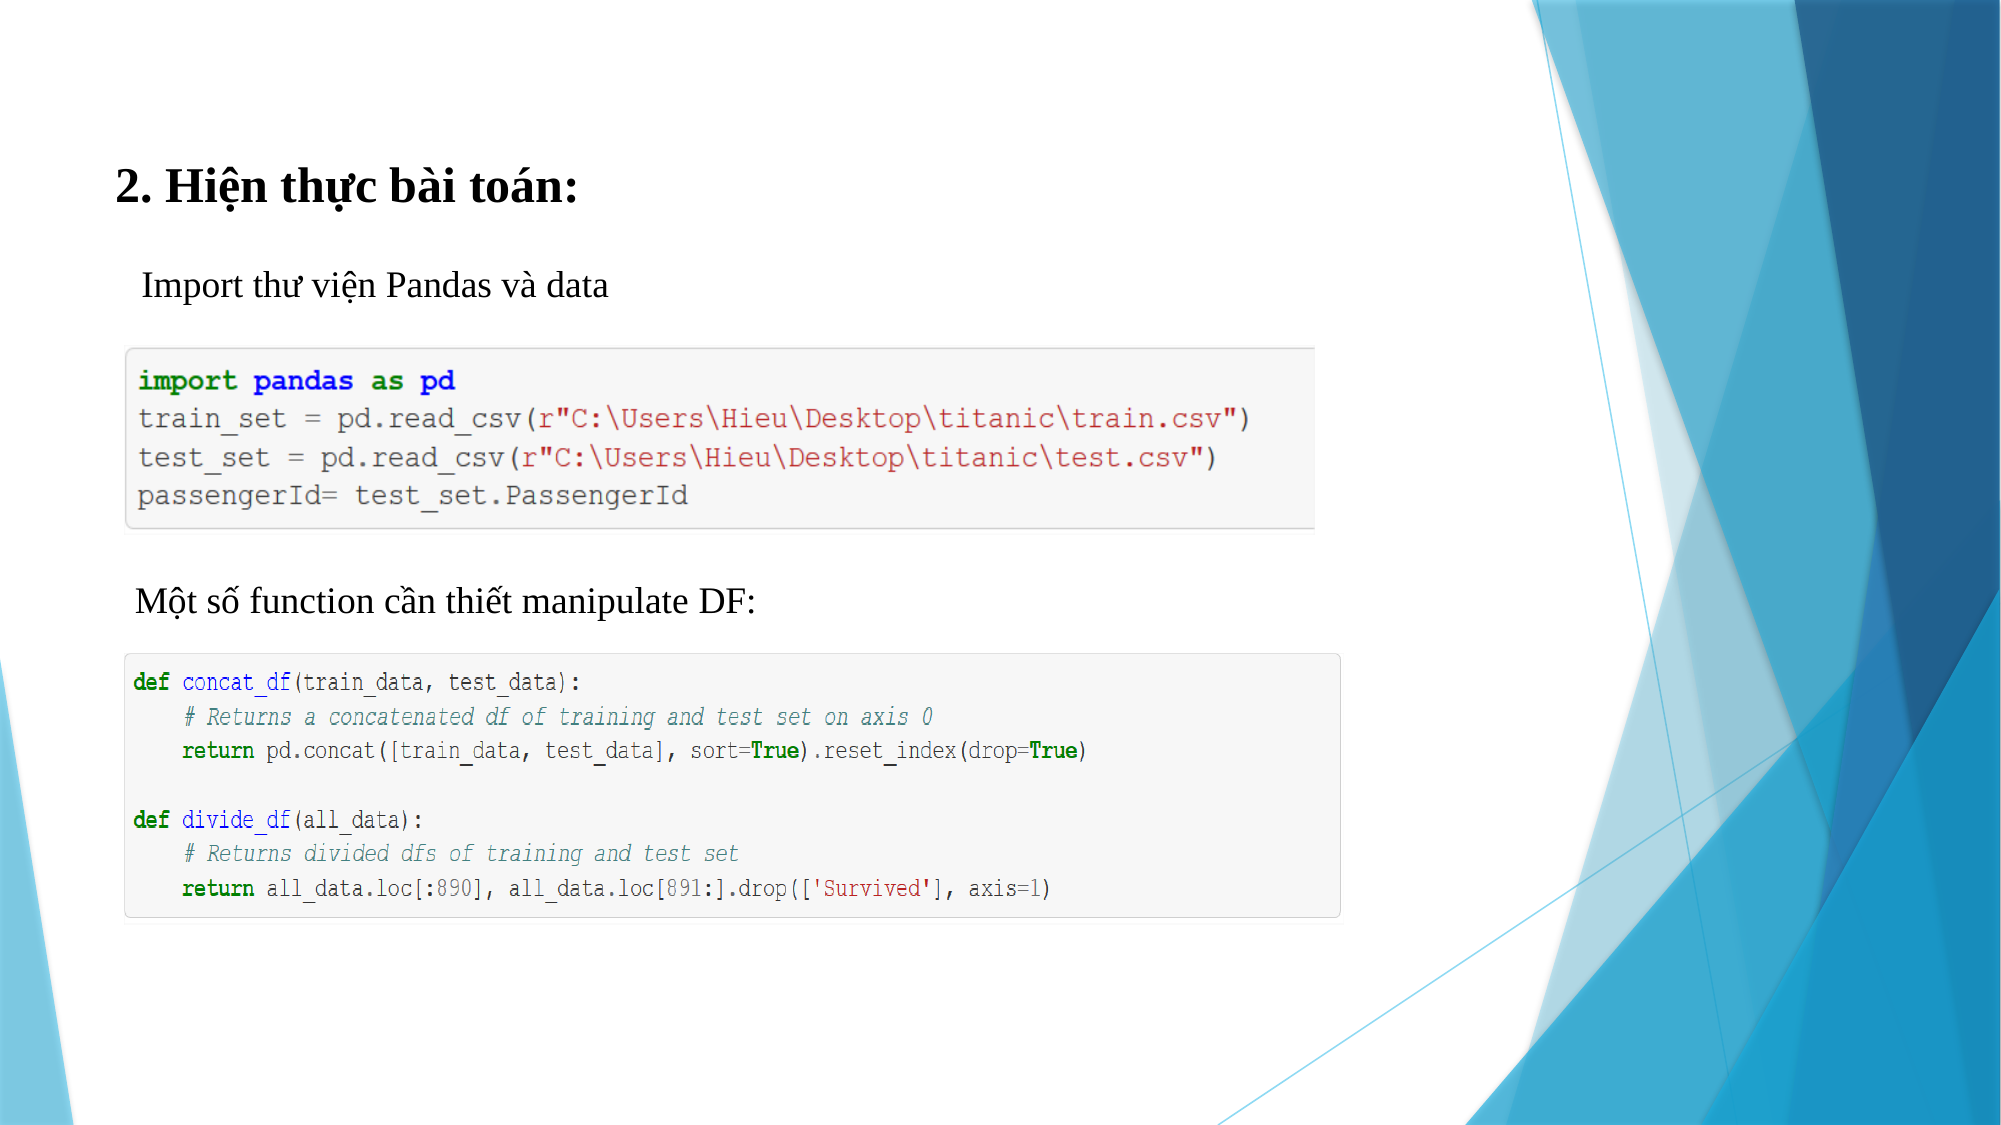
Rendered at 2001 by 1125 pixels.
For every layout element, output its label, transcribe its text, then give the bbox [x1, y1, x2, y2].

text_box 2. Hiện thực bài toán: [100, 145, 596, 221]
text_box Một số function cần thiết manipulate DF: [45, 562, 773, 629]
picture [123, 653, 1344, 926]
text_box Import thư viện Pandas và data [126, 252, 625, 313]
picture [124, 344, 1315, 536]
